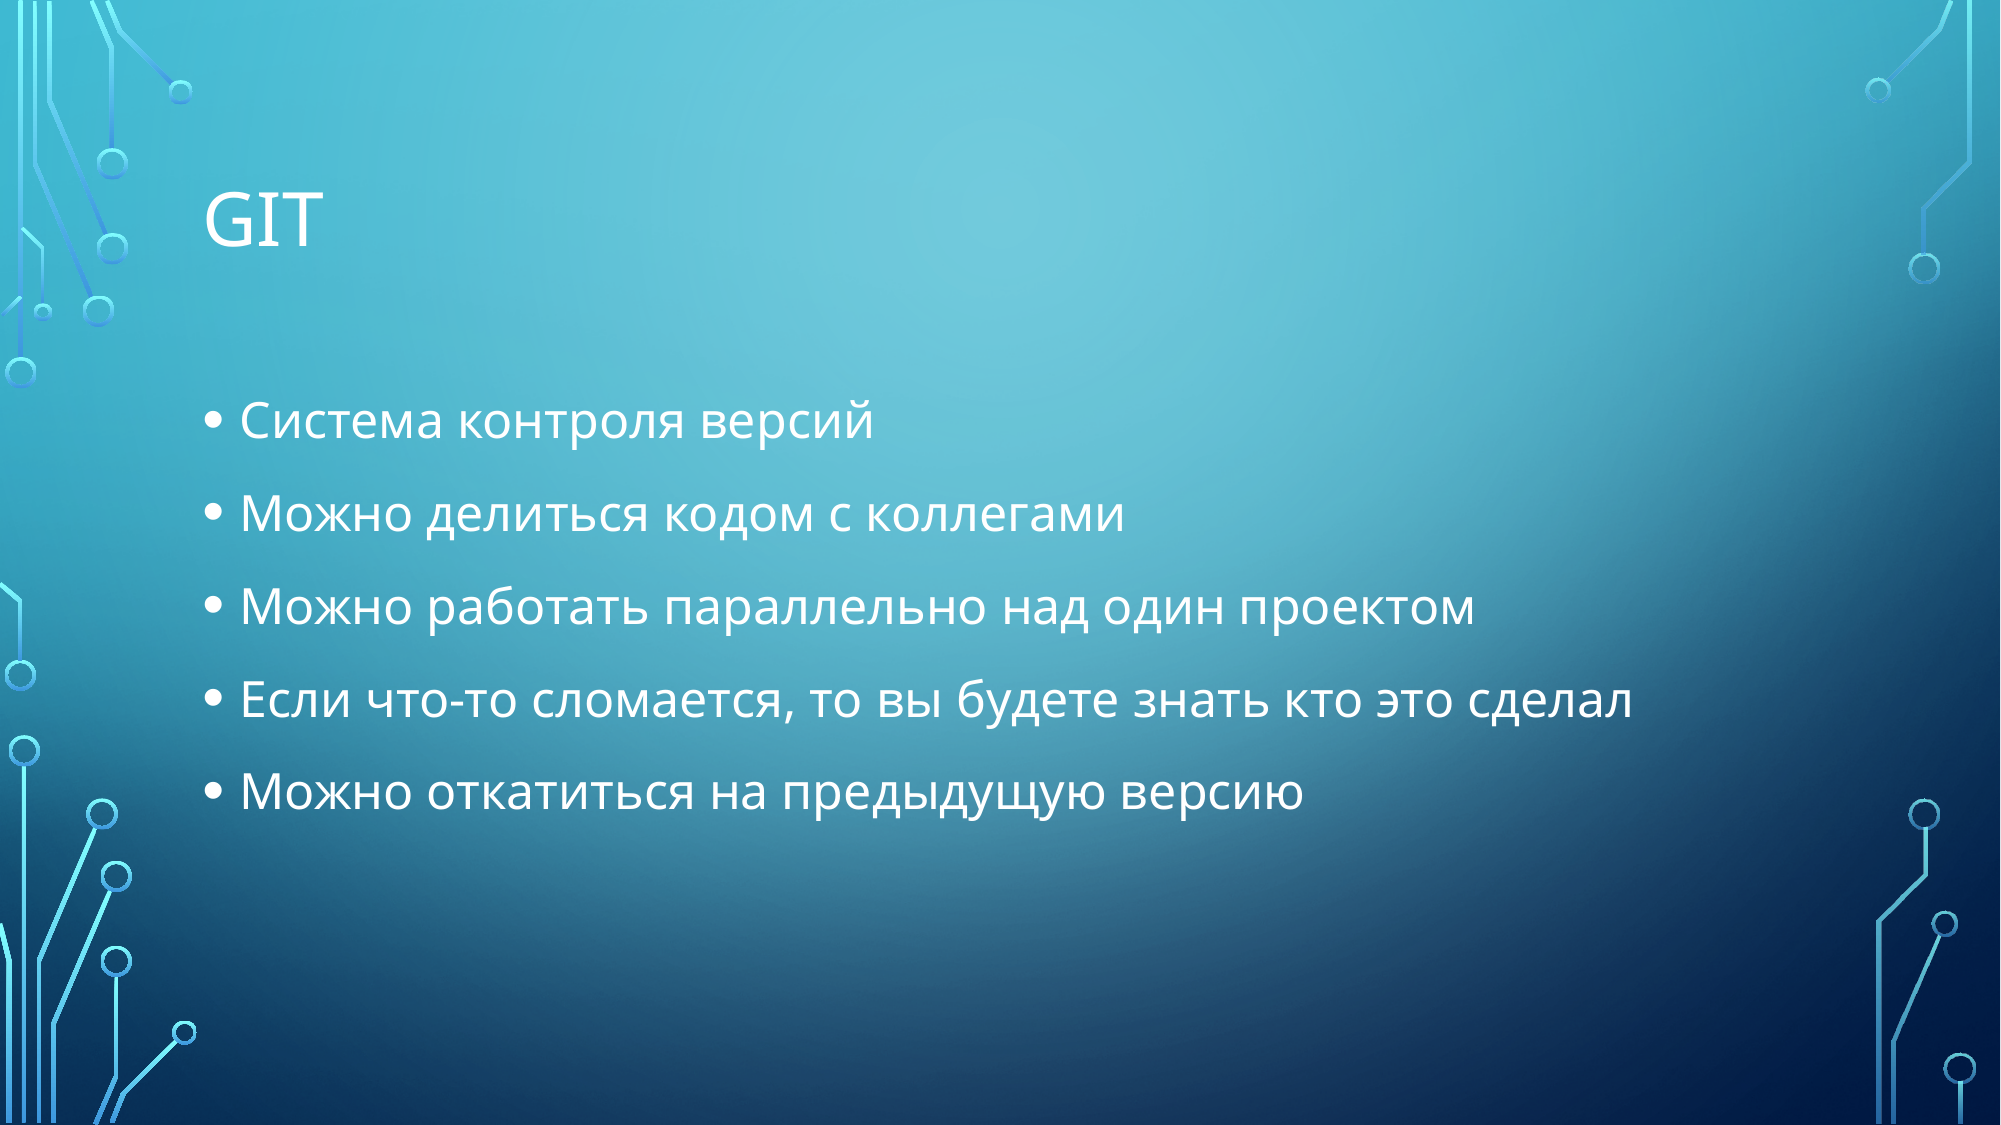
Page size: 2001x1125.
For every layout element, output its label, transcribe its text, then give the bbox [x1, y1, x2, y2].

title GIT [187, 101, 1813, 344]
list Система контроля версий Можно делиться кодом с коллегами Можно работать параллельно над один проектом Если что-то сломается, то вы будете знать кто это сделал Можно откатиться на предыдущую версию [187, 369, 1813, 950]
